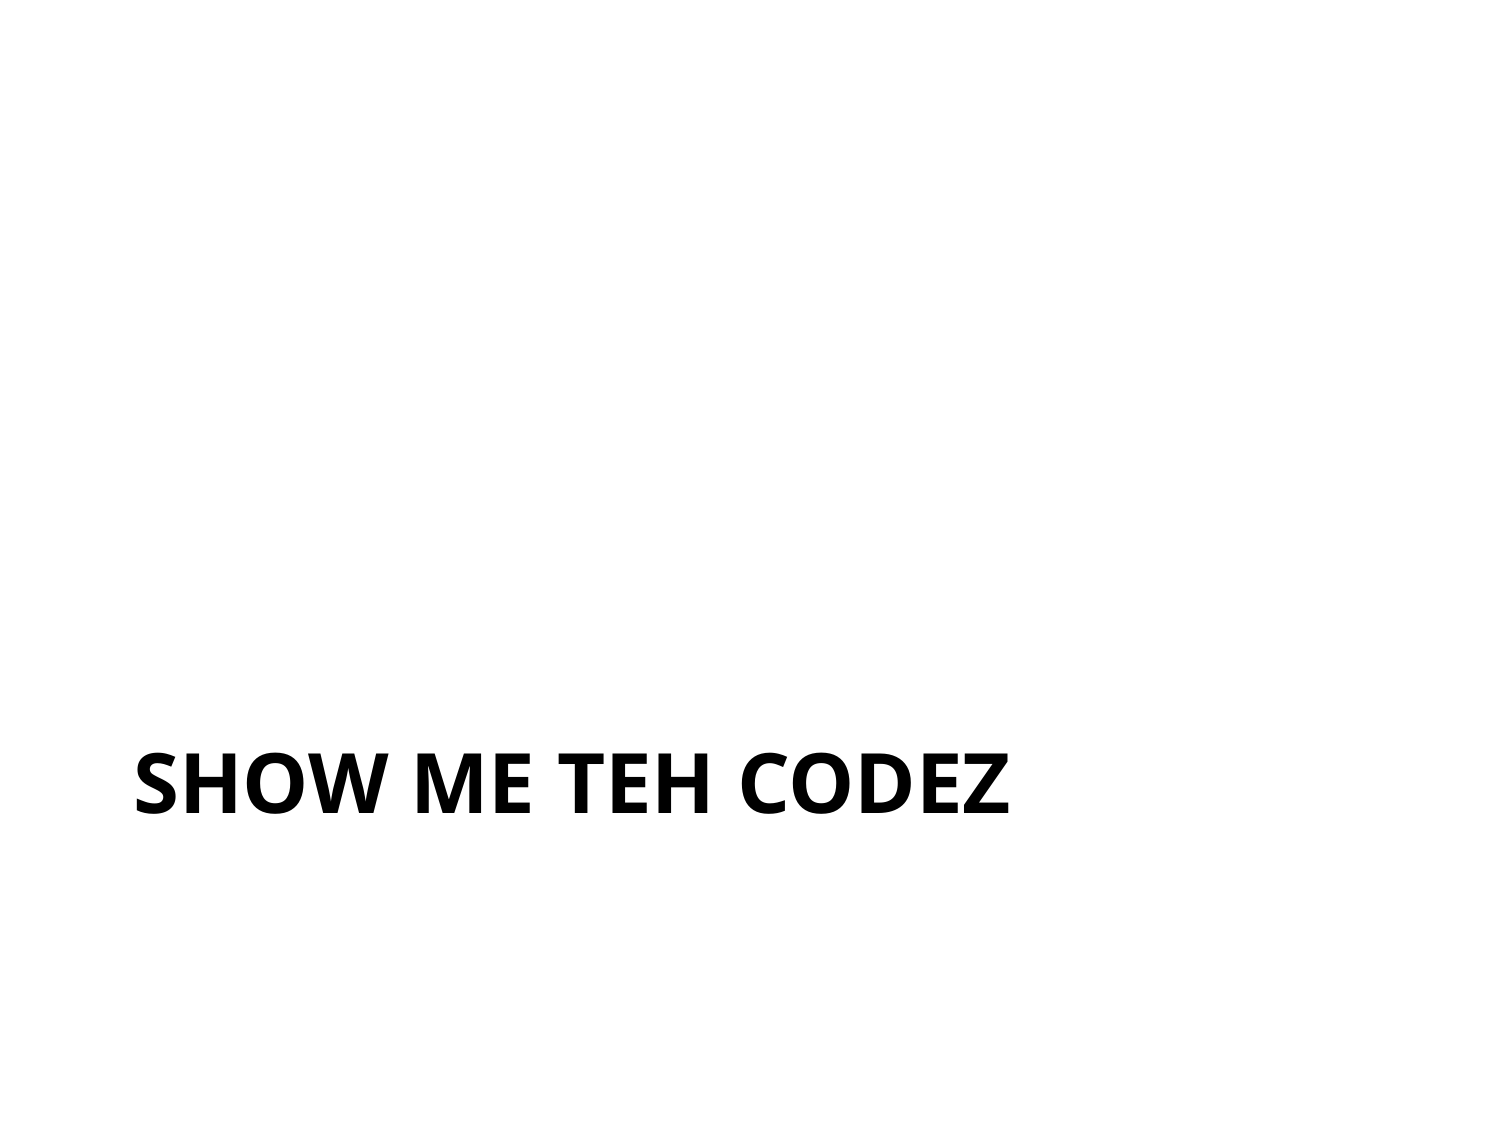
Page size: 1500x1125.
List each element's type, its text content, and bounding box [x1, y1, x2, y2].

title SHOW ME TEH Codez [118, 722, 1394, 947]
